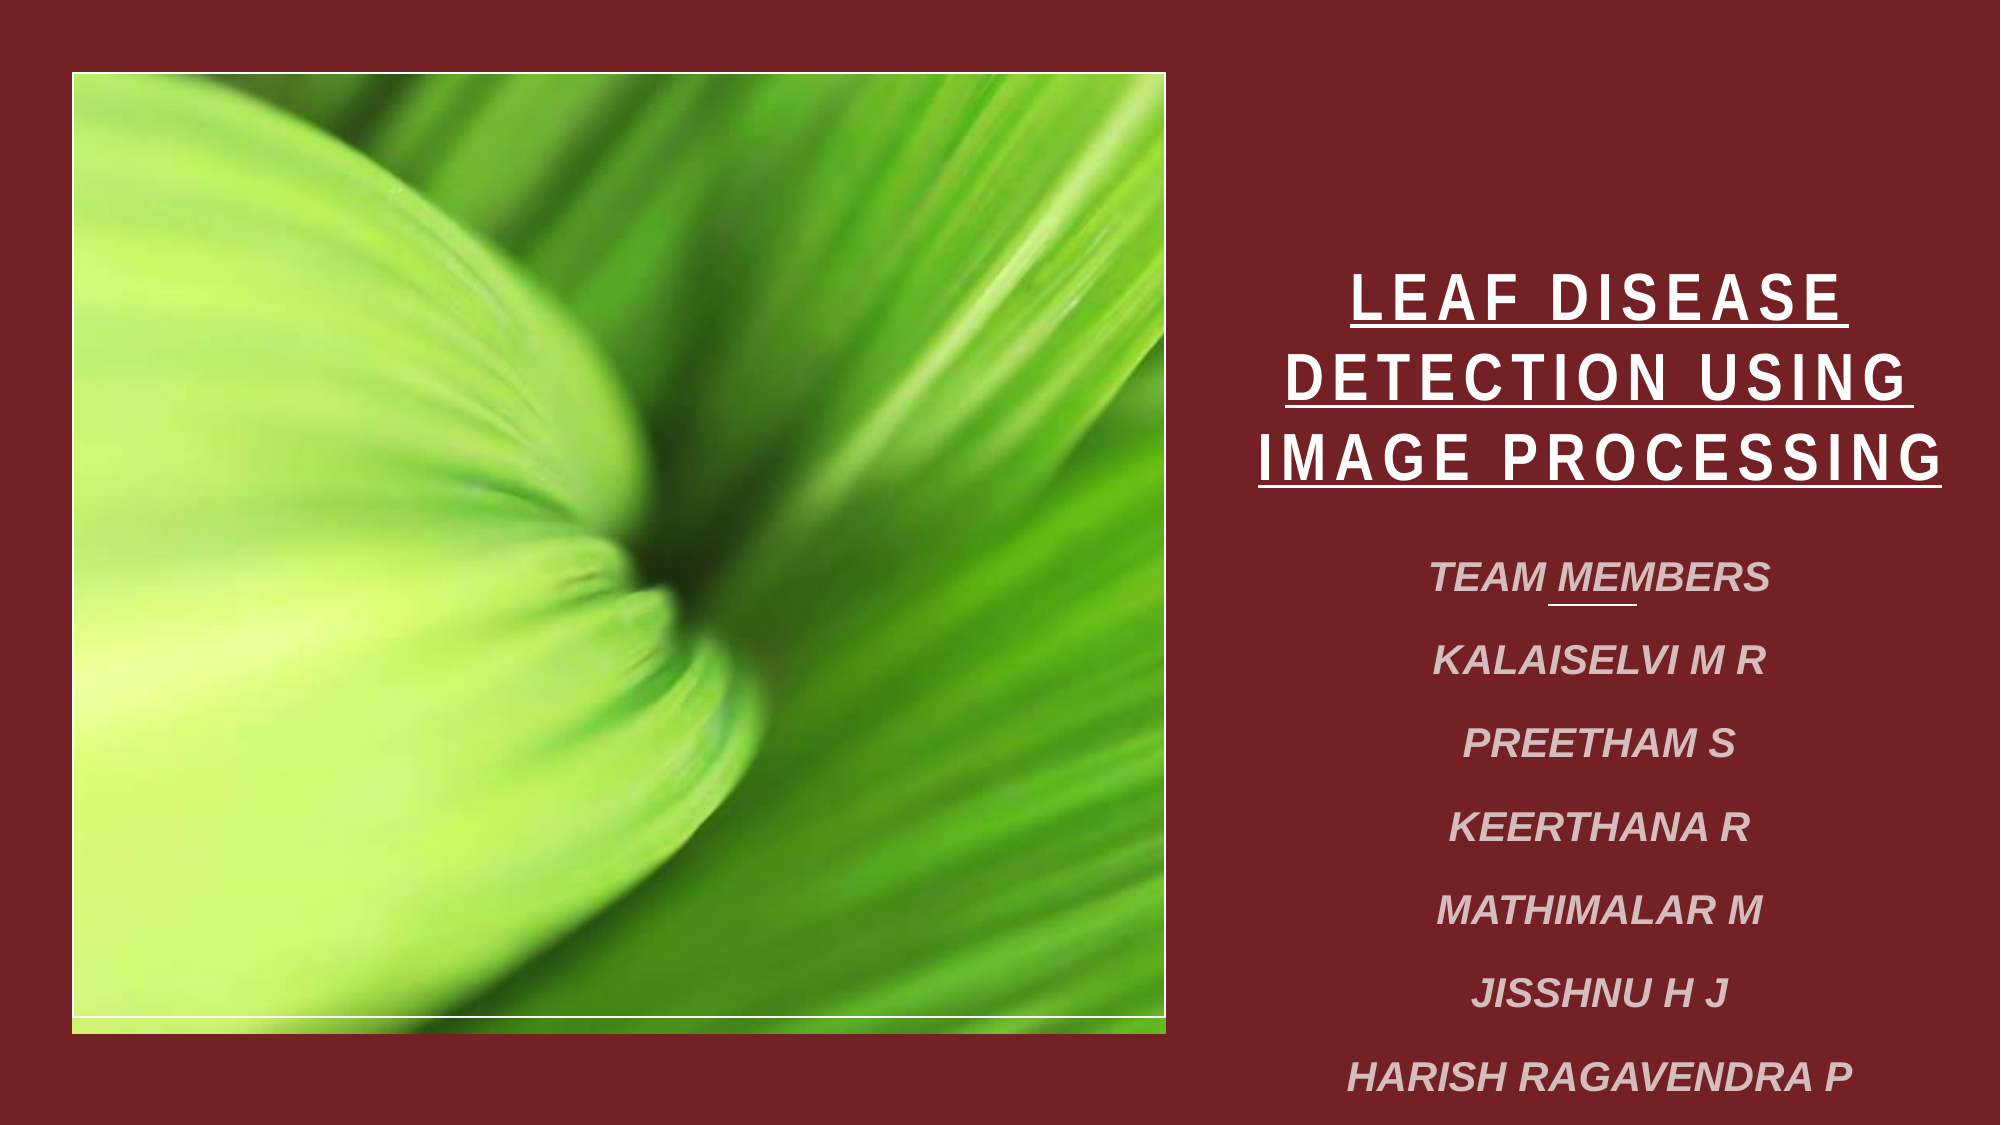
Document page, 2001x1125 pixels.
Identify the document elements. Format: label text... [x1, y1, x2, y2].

subtitle TEAM MEMBERS KALAISELVI M R PREETHAM S KEERTHANA R MATHIMALAR M JISSHNU H J HARISH RAGAVENDRA P [1283, 537, 1916, 1125]
picture [72, 72, 1166, 1034]
title LEAF DISEASE DETECTION USING IMAGE PROCESSING [1199, 20, 2000, 495]
